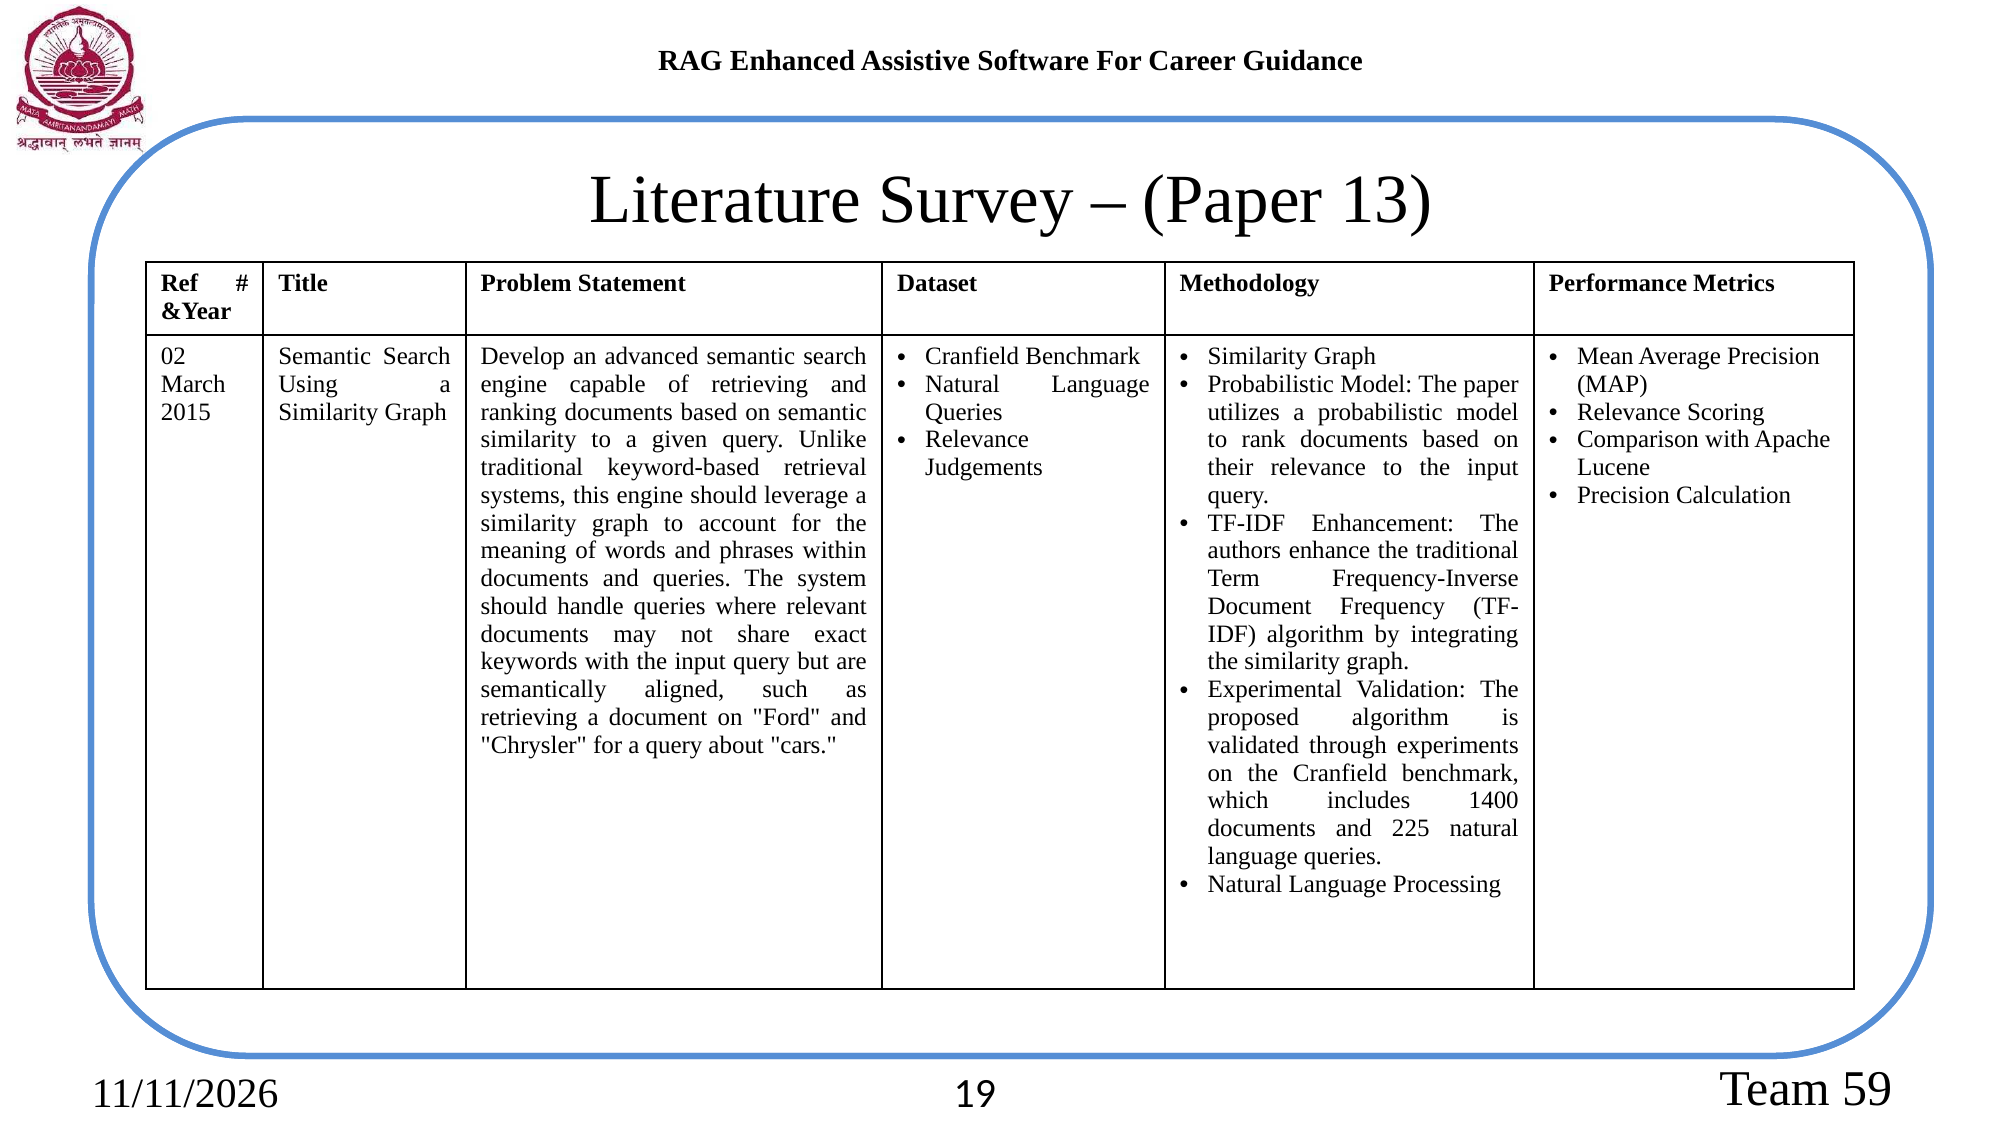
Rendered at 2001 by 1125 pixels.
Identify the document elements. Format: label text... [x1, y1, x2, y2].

table_header Title [264, 263, 465, 334]
table_cell Develop an advanced semantic search engine capable of retrieving and ranking documents based on semantic similarity to a given query. Unlike traditional keyword-based retrieval systems, this engine should leverage a similarity graph to account for the meaning of words and phrases within documents and queries. The system should handle queries where relevant documents may not share exact keywords with the input query but are semantically aligned, such as retrieving a document on "Ford" and "Chrysler" for a query about "cars." [467, 336, 881, 988]
text_box [1585, 1055, 1952, 1116]
table_header Problem Statement [467, 263, 881, 334]
table_cell Mean Average Precision (MAP) Relevance Scoring Comparison with Apache Lucene Precision Calculation [1535, 336, 1853, 988]
table_cell Similarity Graph Probabilistic Model: The paper utilizes a probabilistic model to rank documents based on their relevance to the input query. TF-IDF Enhancement: The authors enhance the traditional Term Frequency-Inverse Document Frequency (TF-IDF) algorithm by integrating the similarity graph. Experimental Validation: The proposed algorithm is validated through experiments on the Cranfield benchmark, which includes 1400 documents and 225 natural language queries. Natural Language Processing [1166, 336, 1533, 988]
table_cell 02 March 2015 [147, 336, 262, 988]
text_box [90, 118, 1932, 1057]
text_box RAG Enhanced Assistive Software For Career Guidance [368, 28, 1654, 117]
text_box [76, 1060, 527, 1121]
table_cell Cranfield Benchmark Natural Language Queries Relevance Judgements [883, 336, 1164, 988]
slide_number 19 [561, 1060, 1011, 1121]
picture [5, 4, 160, 155]
text_box Literature Survey – (Paper 13) [219, 154, 1803, 245]
table_header Ref # &Year [147, 263, 262, 334]
table_header Methodology [1166, 263, 1533, 334]
table_header Dataset [883, 263, 1164, 334]
table_header Performance Metrics [1535, 263, 1853, 334]
table_cell Semantic Search Using a Similarity Graph [264, 336, 465, 988]
